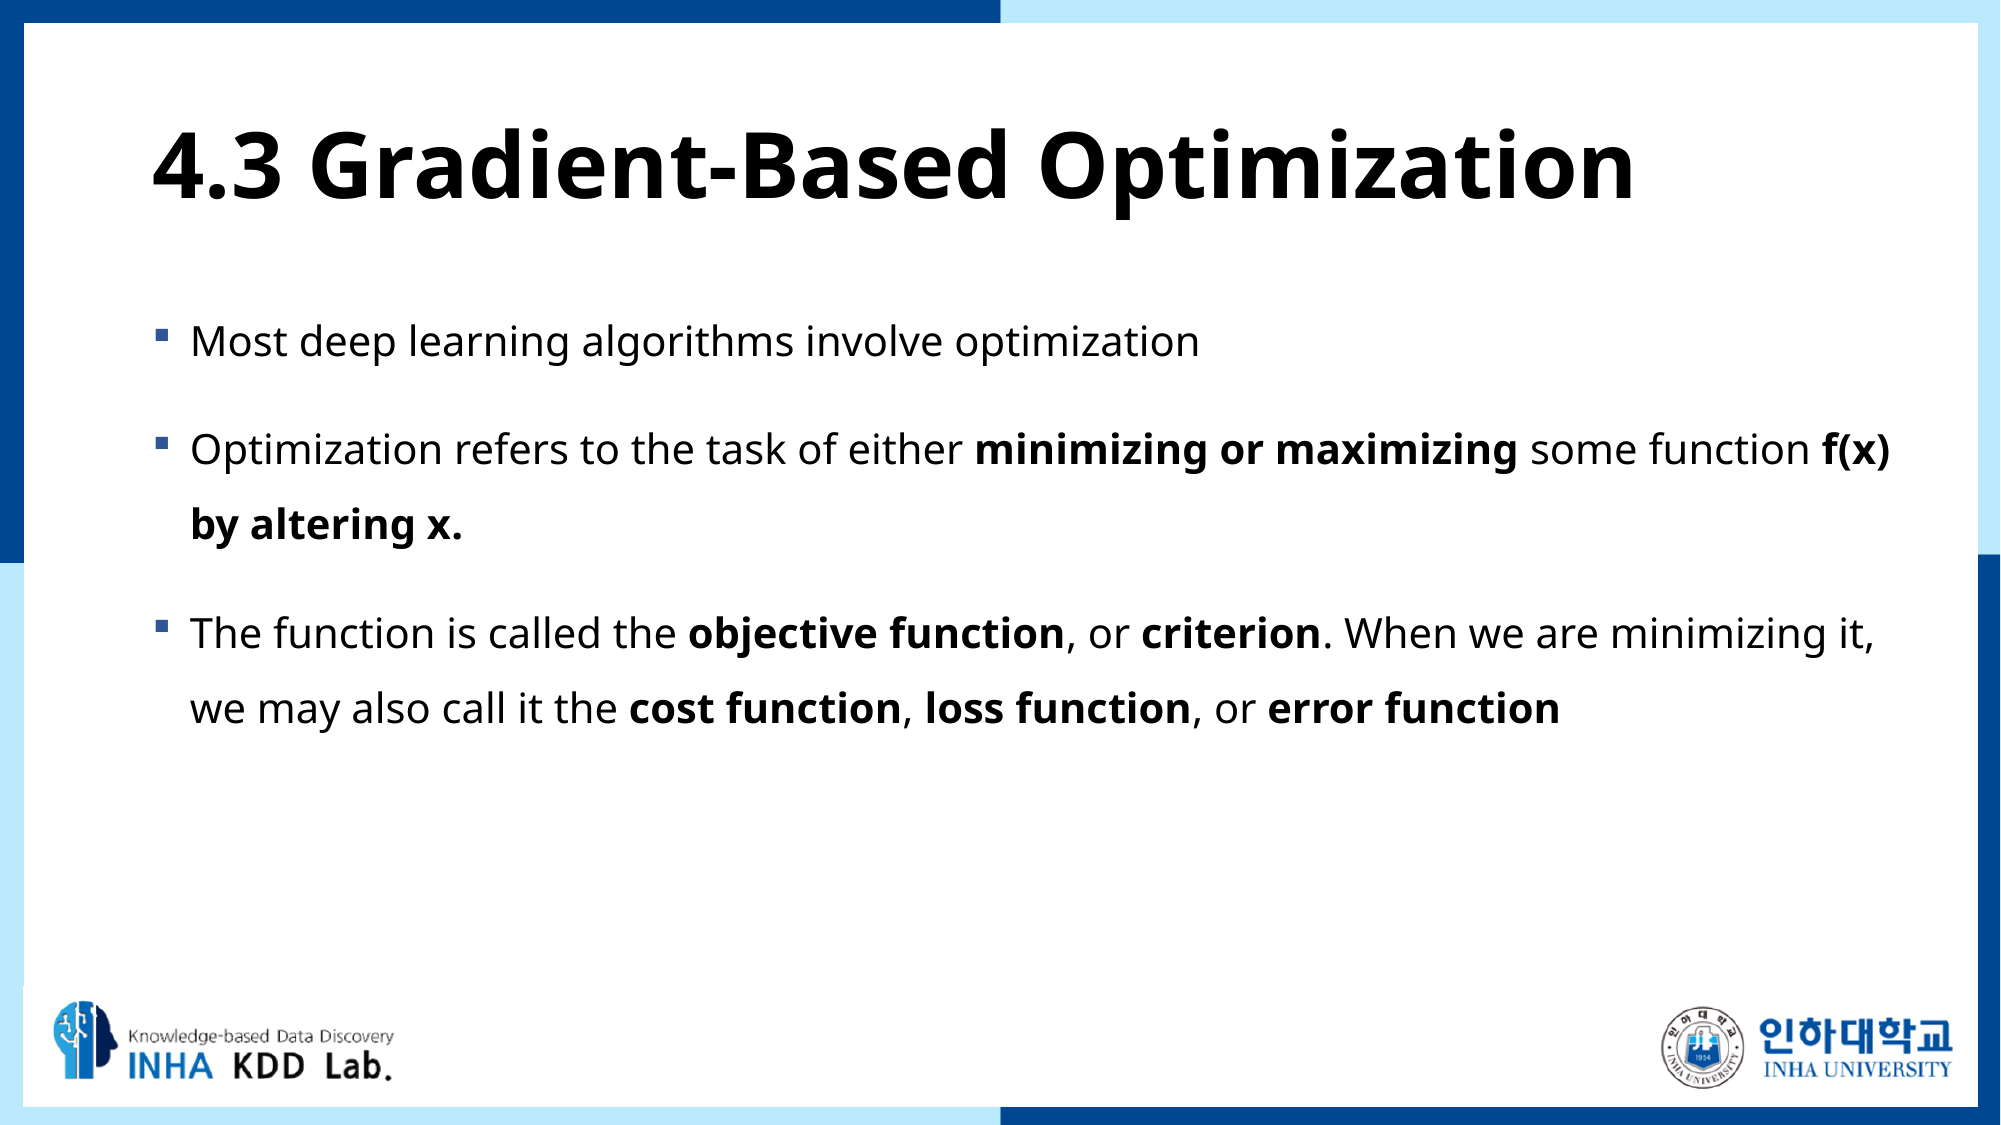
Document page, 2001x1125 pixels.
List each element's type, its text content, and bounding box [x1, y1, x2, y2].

title 4.3 Gradient-Based Optimization [137, 59, 1863, 278]
list Most deep learning algorithms involve optimization Optimization refers to the task of either minimizing or maximizing some function f(x) by altering x. The function is called the objective function, or criterion. When we are minimizing it, we may also call it the cost function, loss function, or error function [137, 282, 1930, 997]
picture [0, 0, 2001, 1125]
